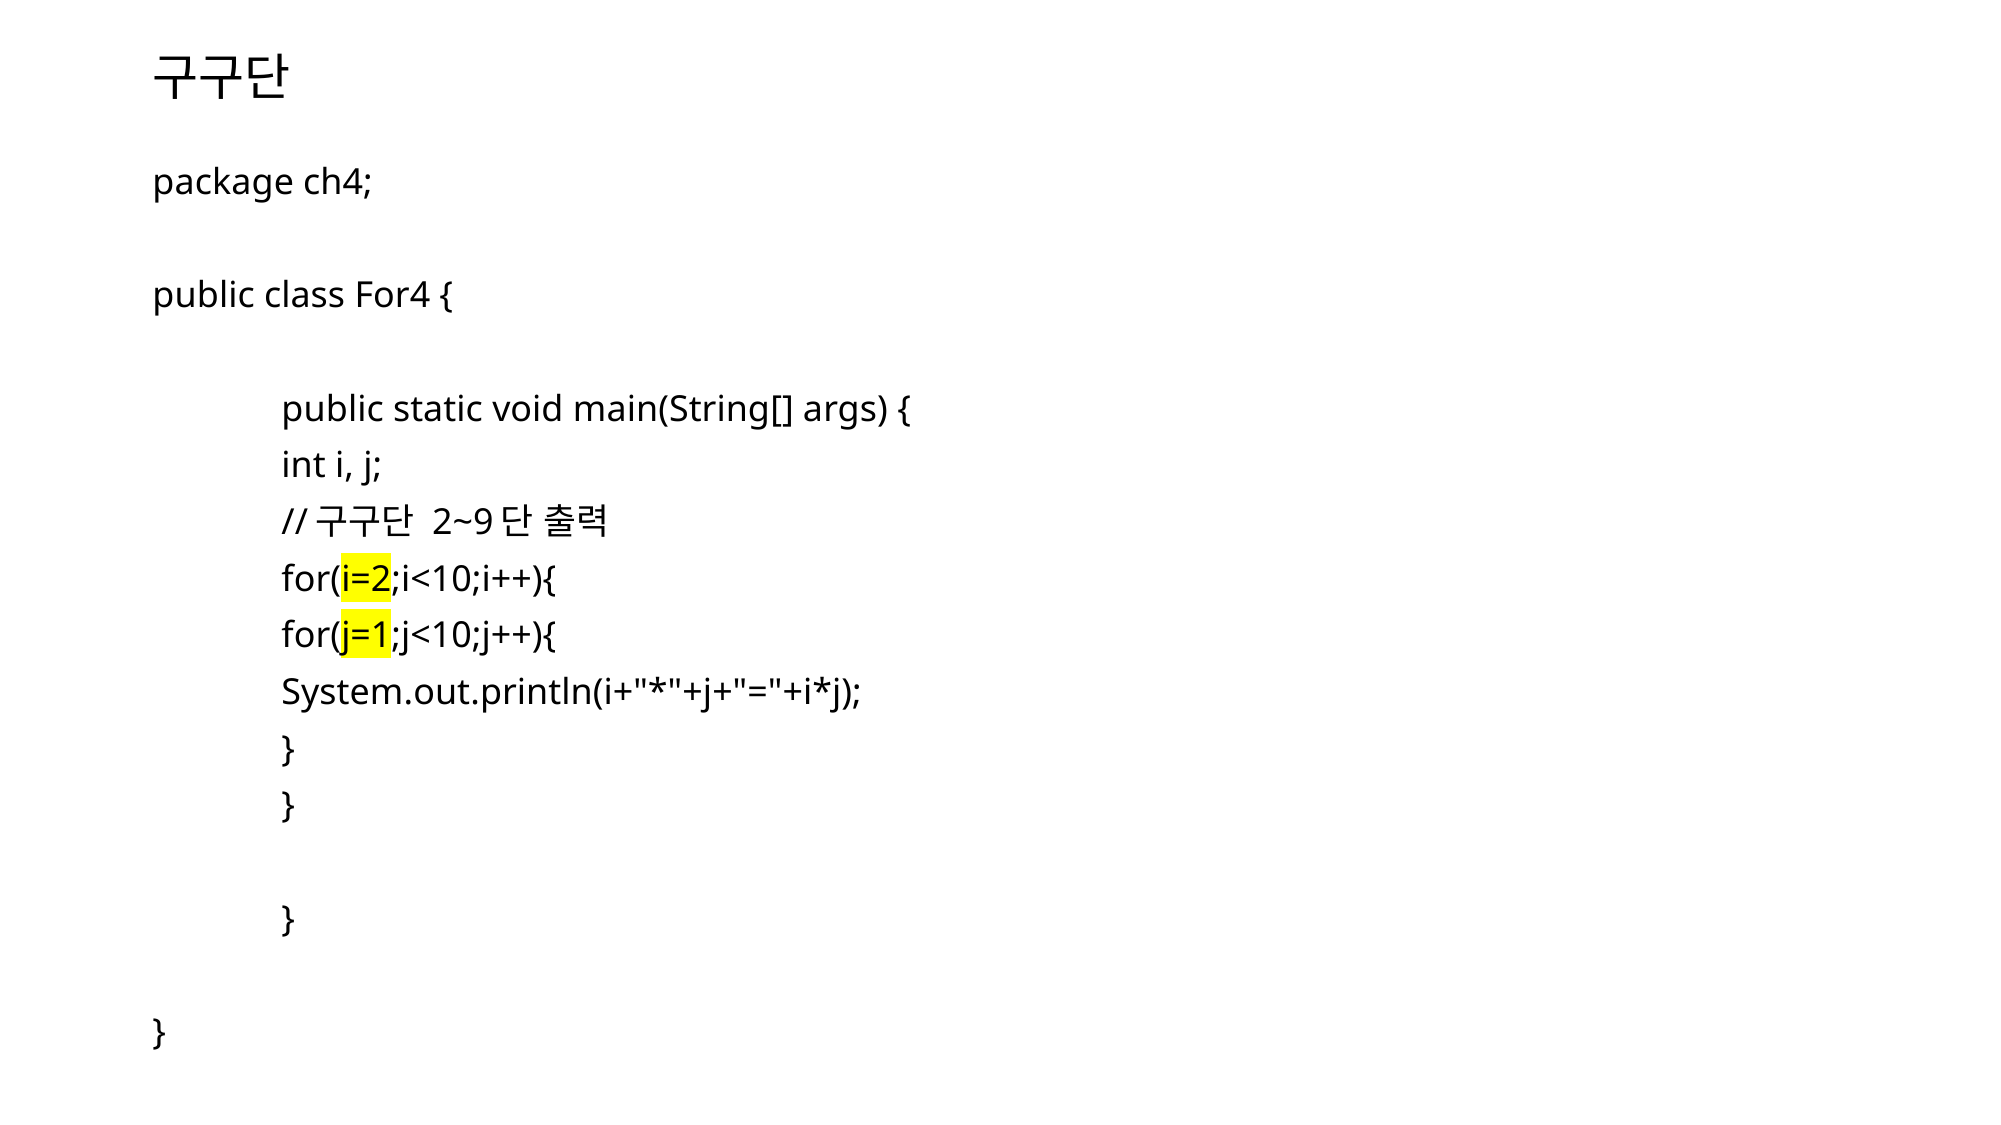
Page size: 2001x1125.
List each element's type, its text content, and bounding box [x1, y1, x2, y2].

title 구구단 [137, 24, 1863, 134]
list package ch4; public class For4 { public static void main(String[] args) { int i, j; //구구단 2~9단 출력 for(i=2;i<10;i++){ for(j=1;j<10;j++){ System.out.println(i+"*"+j+"="+i*j); } } } } [137, 156, 1863, 1070]
